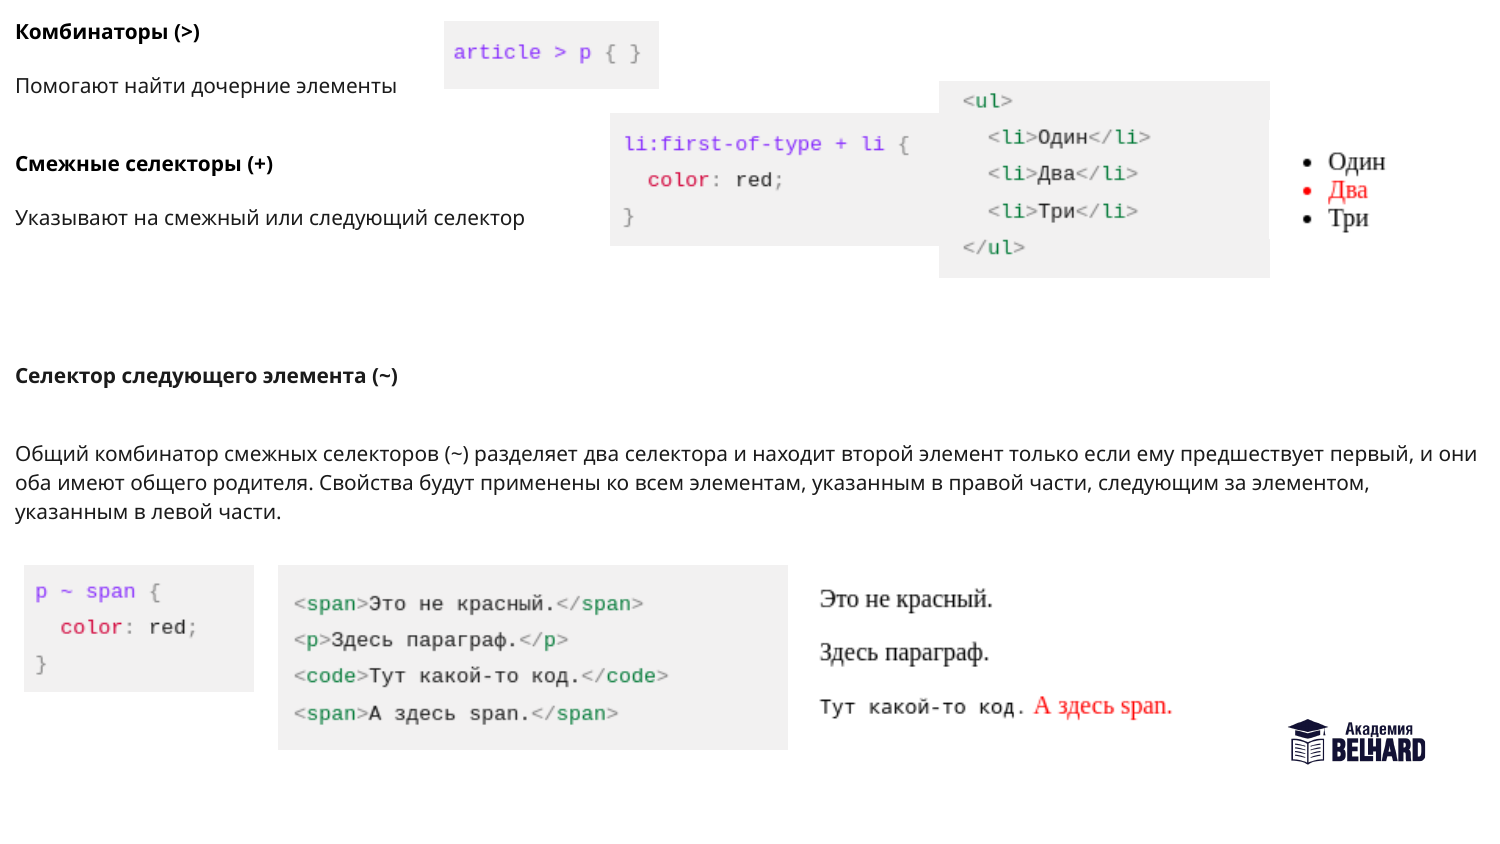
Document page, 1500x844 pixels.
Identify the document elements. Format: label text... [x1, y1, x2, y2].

picture [812, 565, 1227, 750]
text_box Комбинаторы (>) Помогают найти дочерние элементы Смежные селекторы (+) Указывают на смежный или следующий селектор Селектор следующего элемента (~) Общий комбинатор смежных селекторов (~) разделяет два селектора и находит второй элемент только если ему предшествует первый, и они оба имеют общего родителя. Свойства будут применены ко всем элементам, указанным в правой части, следующим за элементом, указанным в левой части. [0, 0, 1500, 539]
picture [24, 565, 254, 693]
picture [277, 565, 788, 750]
picture [444, 20, 659, 89]
picture [1287, 719, 1426, 765]
picture [609, 81, 1455, 278]
